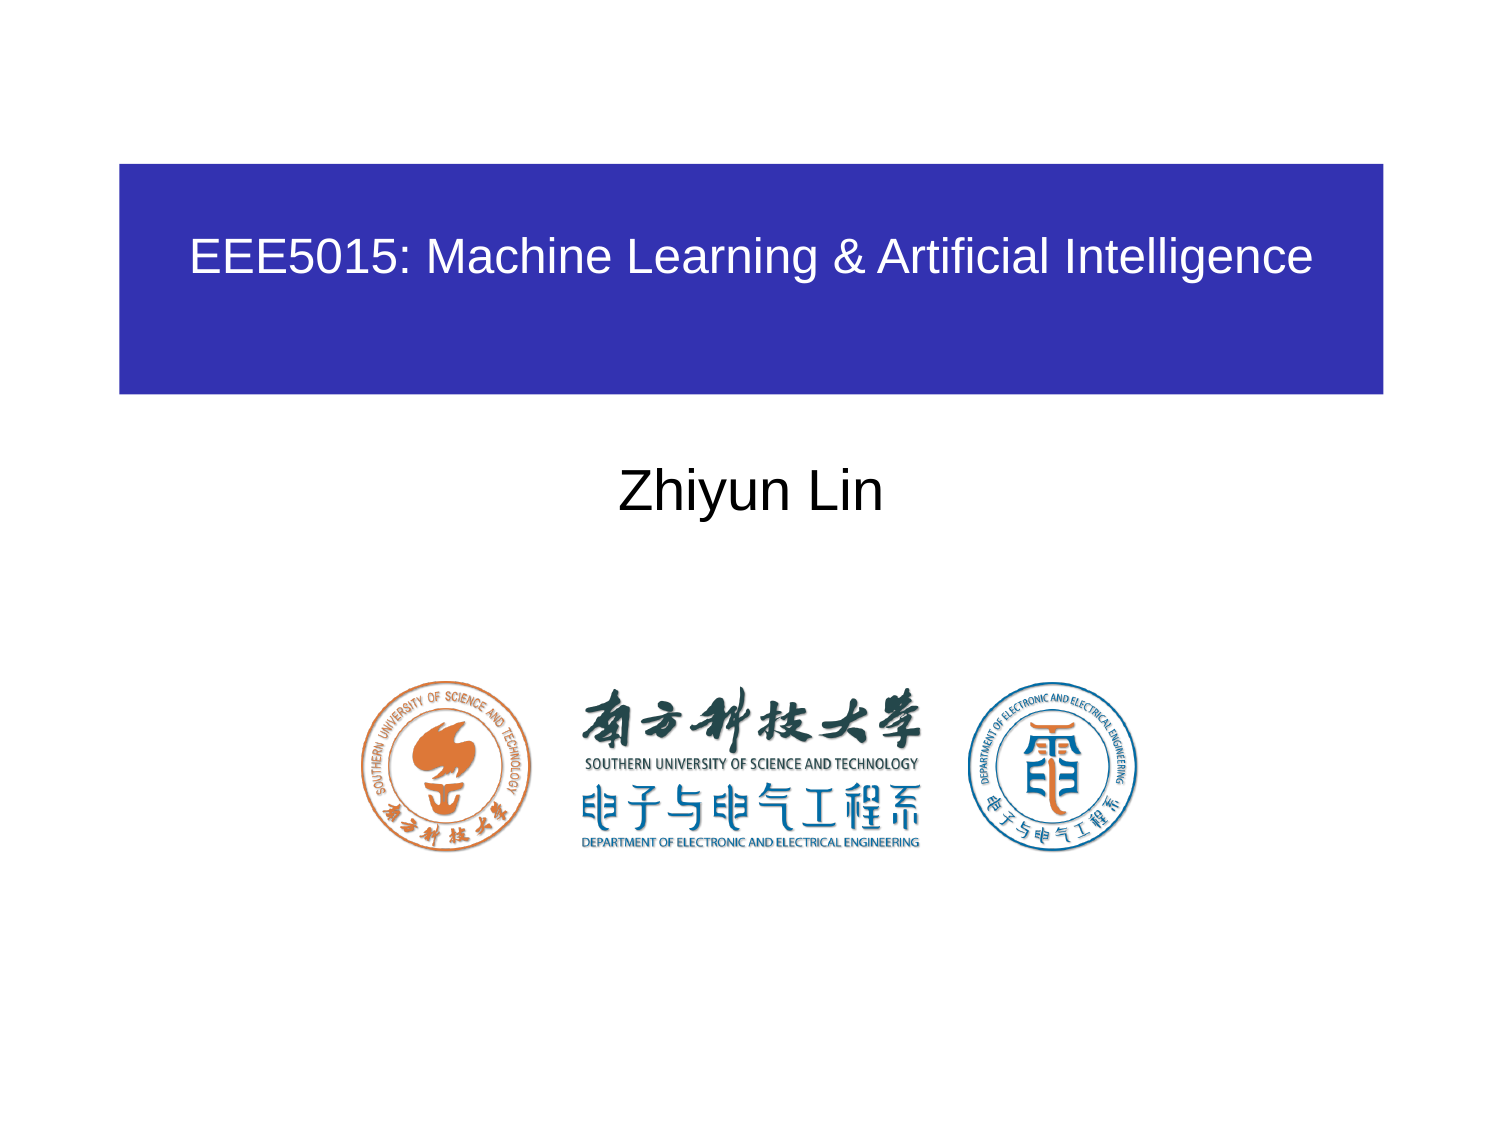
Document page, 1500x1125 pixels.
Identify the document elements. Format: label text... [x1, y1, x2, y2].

text_box Zhiyun Lin [320, 452, 1183, 517]
text_box EEE5015: Machine Learning & Artificial Intelligence [119, 163, 1384, 395]
picture [359, 679, 1140, 854]
